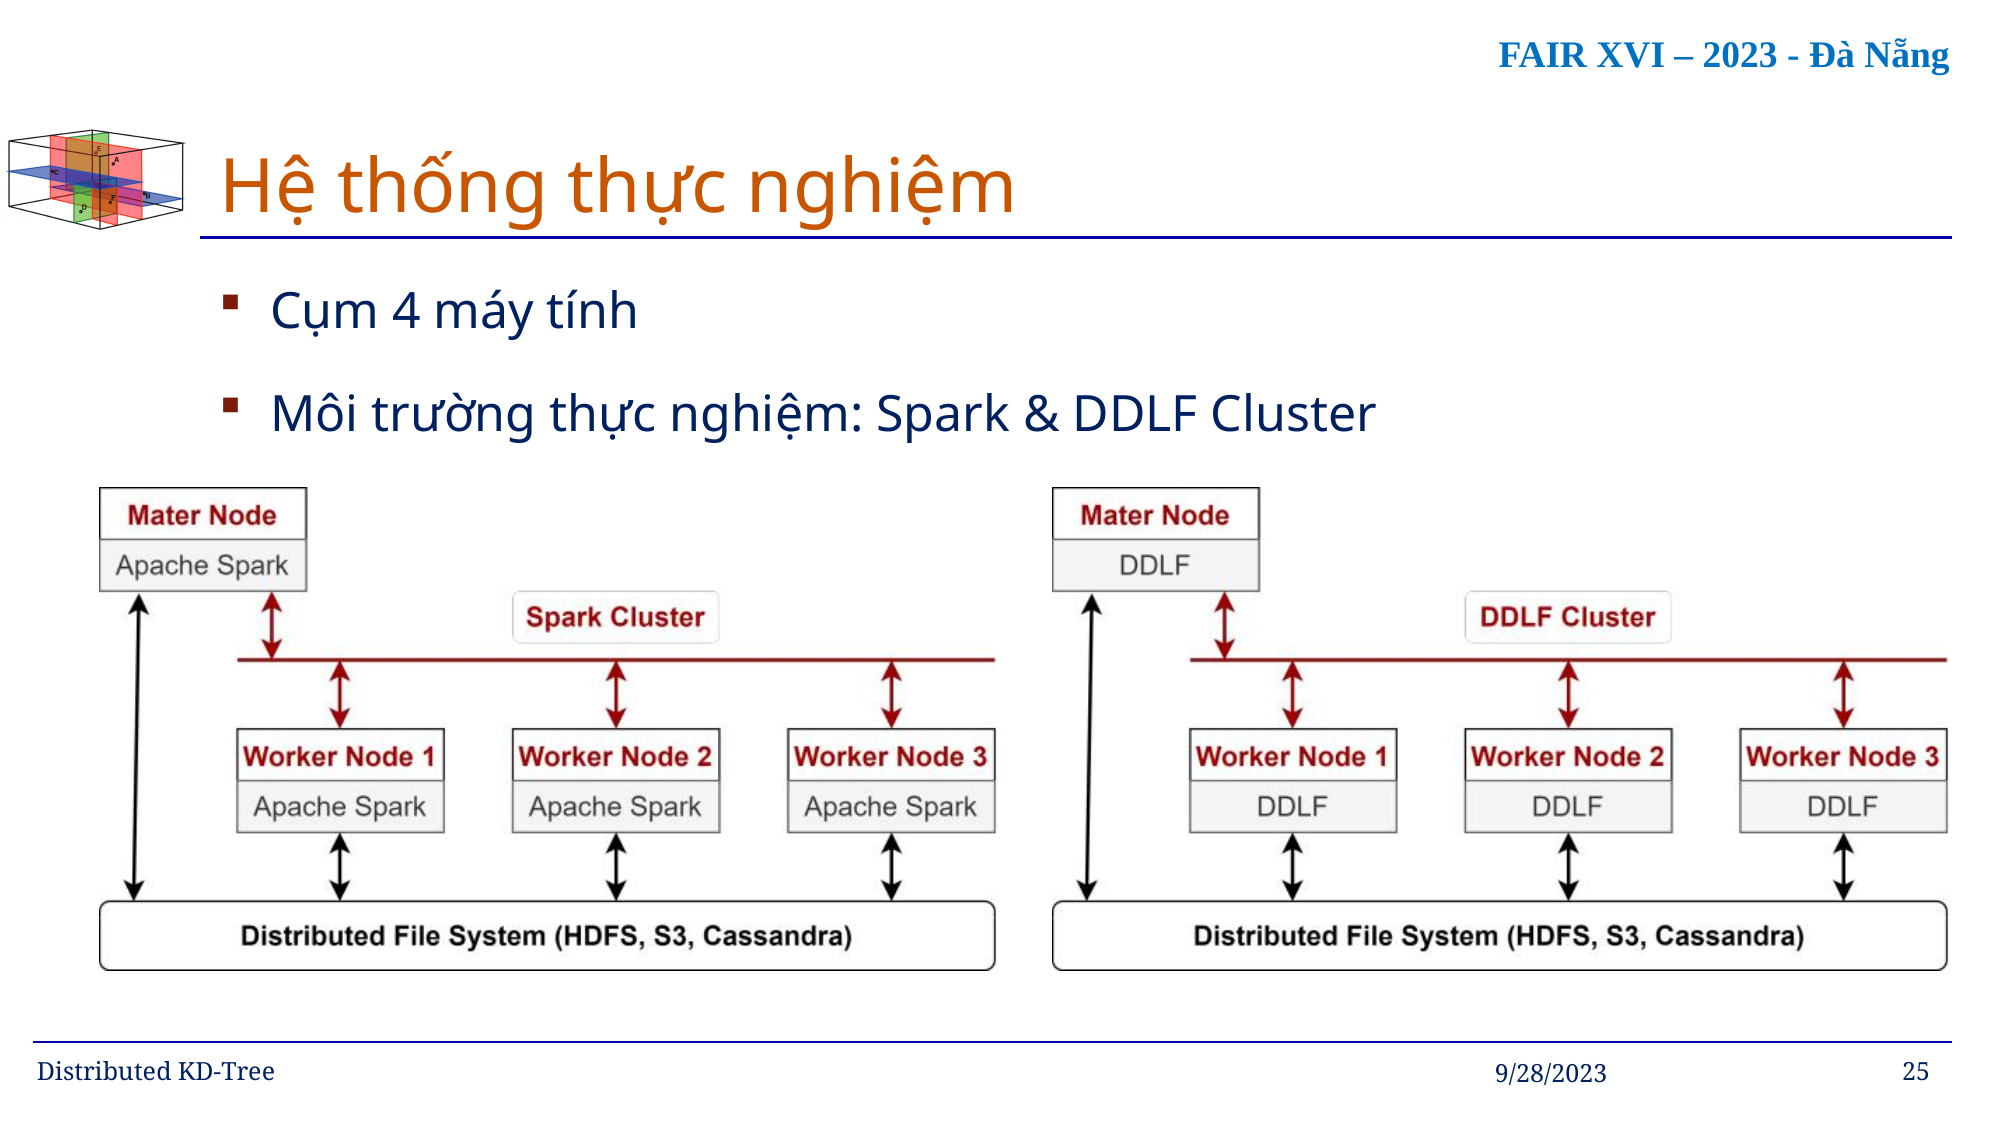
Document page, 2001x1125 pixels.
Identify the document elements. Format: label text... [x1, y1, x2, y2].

picture [1051, 487, 1953, 971]
title Hệ thống thực nghiệm [200, 24, 1952, 238]
list Cụm 4 máy tính Môi trường thực nghiệm: Spark & DDLF Cluster [200, 262, 1950, 1013]
picture [99, 487, 1001, 971]
footer Distributed KD-Tree [16, 1057, 1377, 1088]
picture [0, 125, 191, 233]
slide_number 25 [1816, 1057, 1950, 1088]
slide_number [1394, 1057, 1628, 1088]
